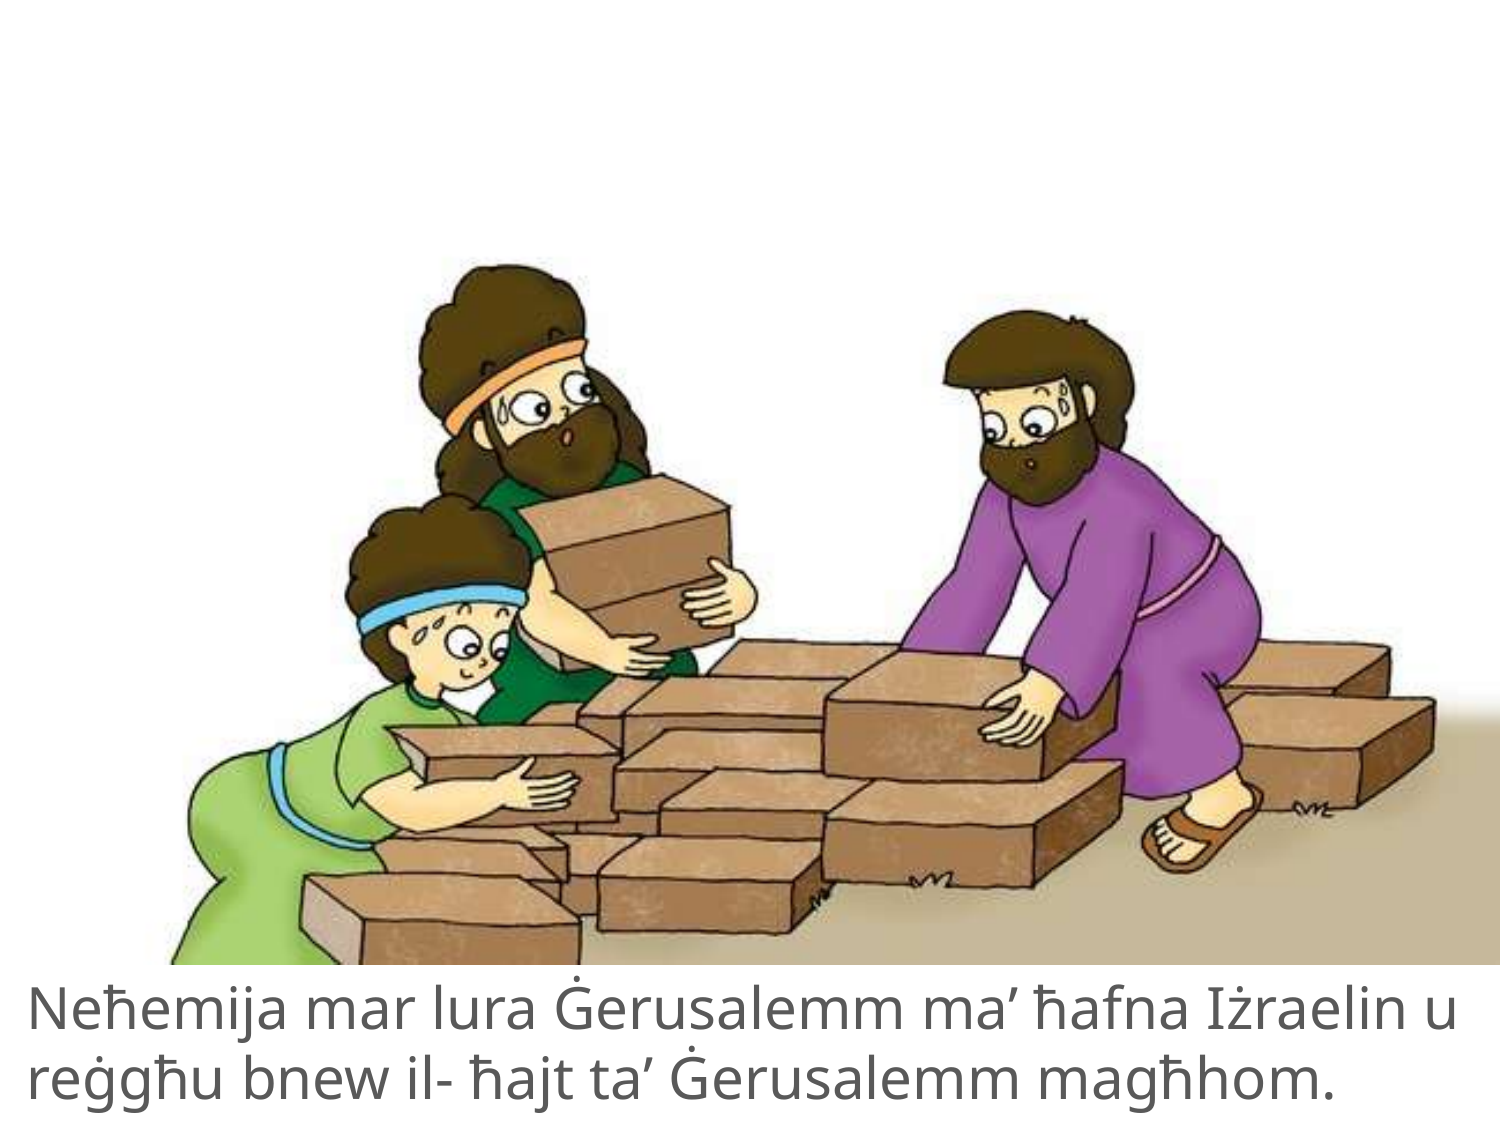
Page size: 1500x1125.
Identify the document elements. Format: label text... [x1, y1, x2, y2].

picture [0, 0, 1500, 965]
text_box Neħemija mar lura Ġerusalemm maʼ ħafna Iżraelin u reġgħu bnew il- ħajt taʼ Ġerusalemm magħhom. [11, 973, 1483, 1119]
